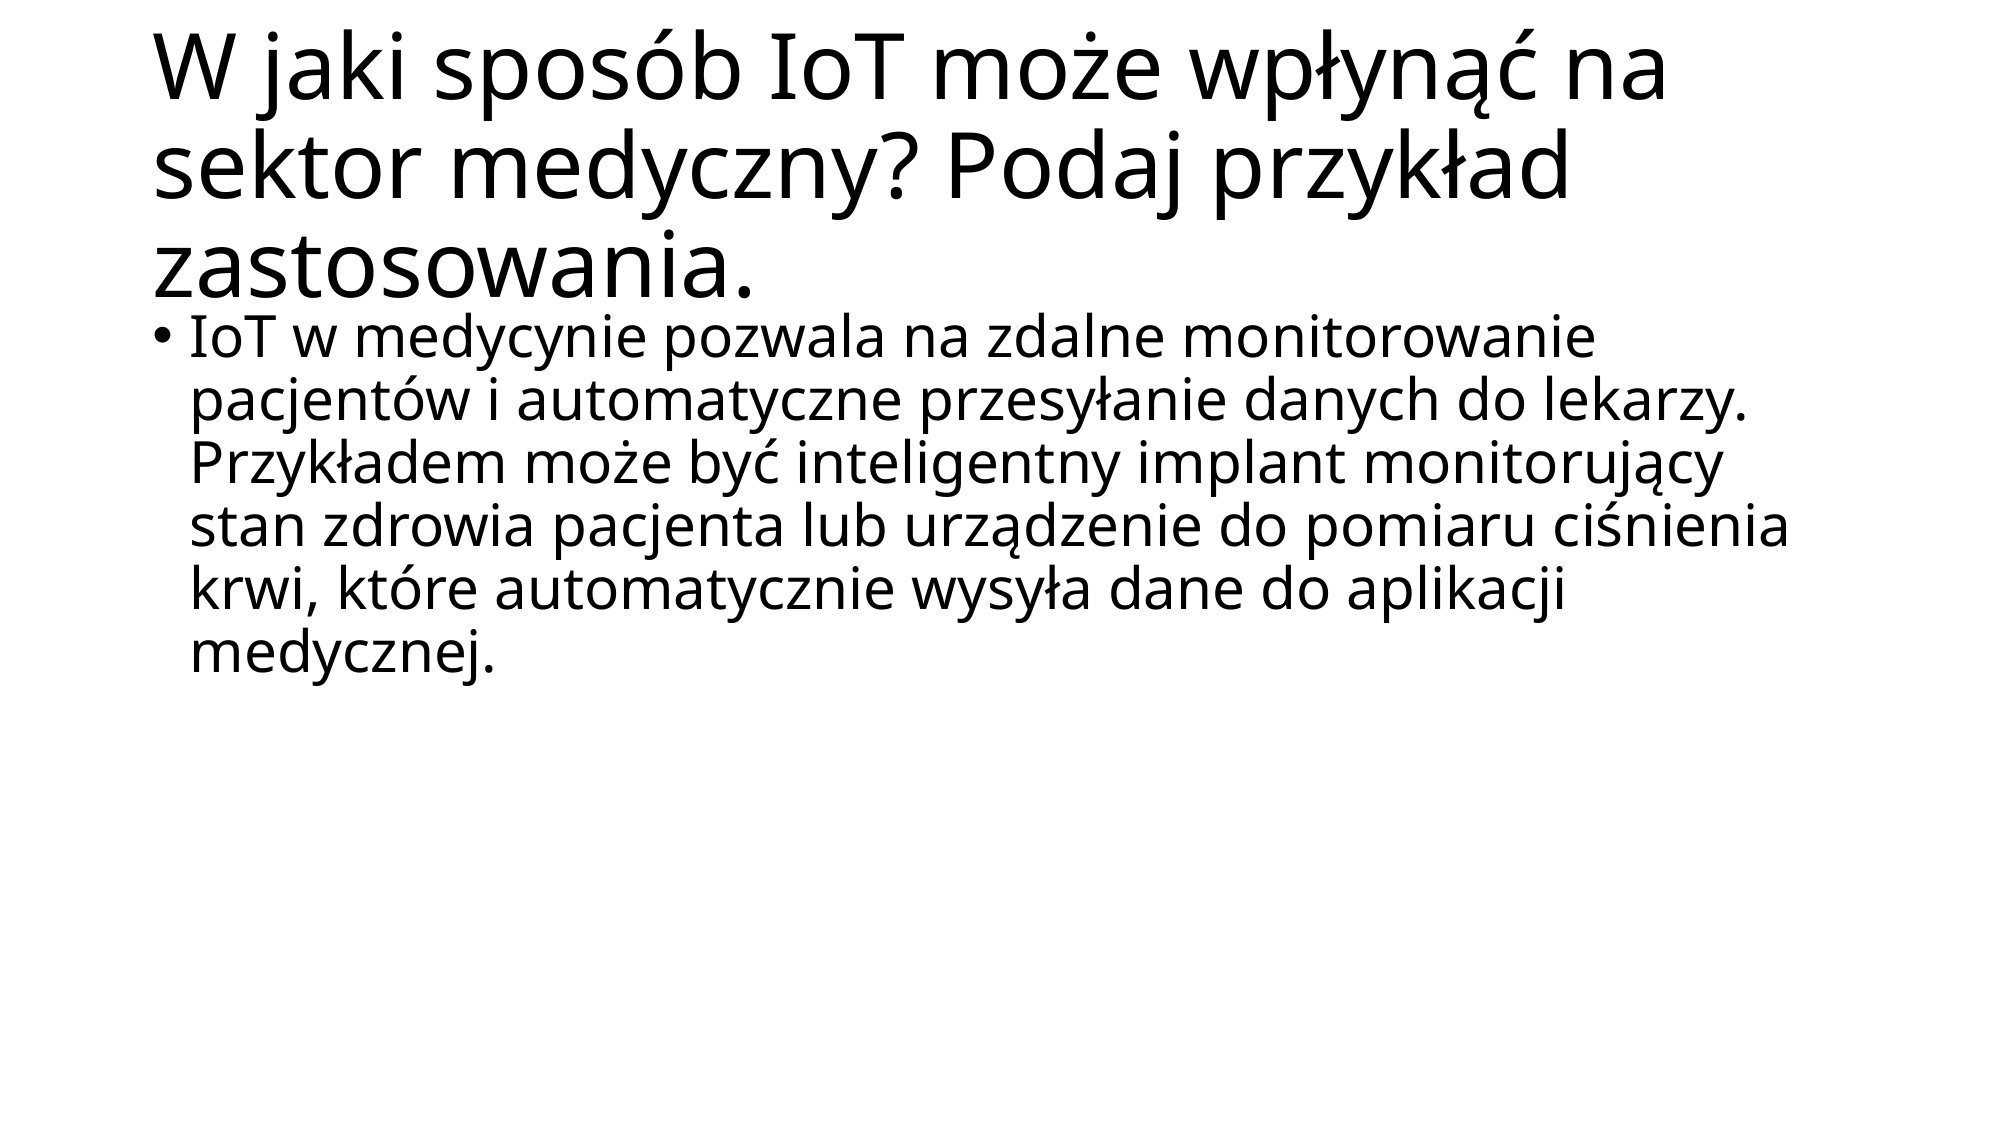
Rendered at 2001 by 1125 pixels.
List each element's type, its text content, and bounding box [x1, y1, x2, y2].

list IoT w medycynie pozwala na zdalne monitorowanie pacjentów i automatyczne przesyłanie danych do lekarzy. Przykładem może być inteligentny implant monitorujący stan zdrowia pacjenta lub urządzenie do pomiaru ciśnienia krwi, które automatycznie wysyła dane do aplikacji medycznej. [137, 299, 1863, 1014]
title W jaki sposób IoT może wpłynąć na sektor medyczny? Podaj przykład zastosowania. [137, 59, 1863, 278]
